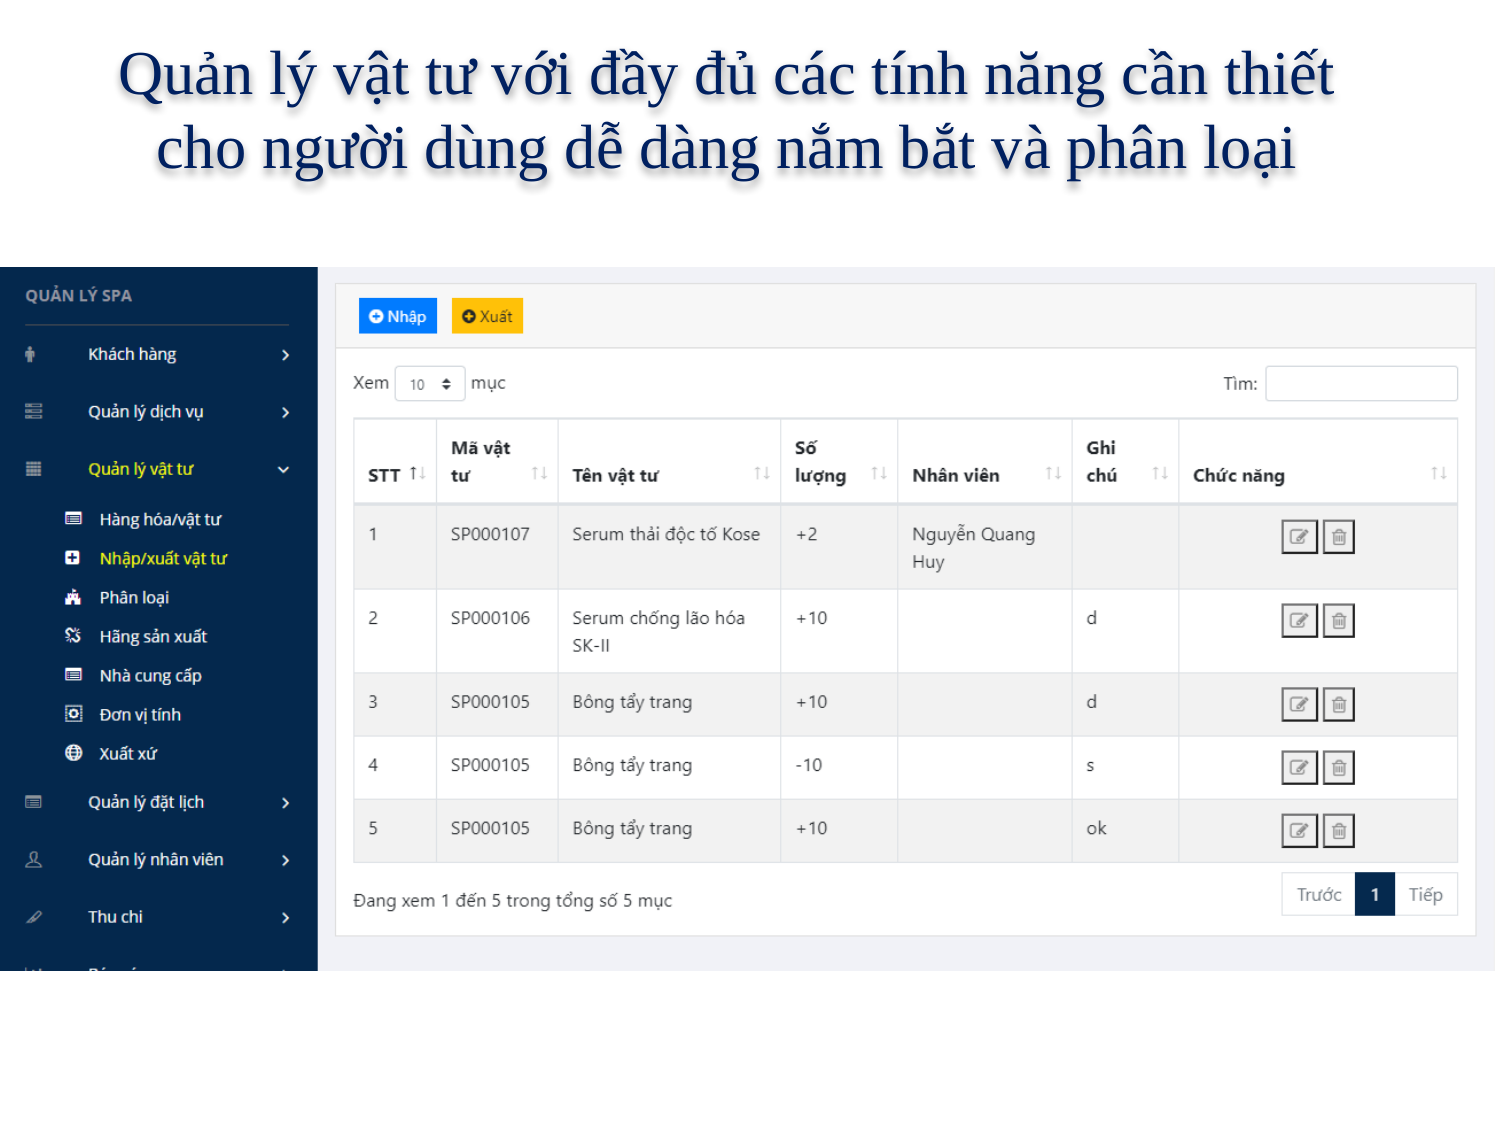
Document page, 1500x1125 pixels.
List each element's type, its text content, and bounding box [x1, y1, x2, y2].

title Quản lý vật tư với đầy đủ các tính năng cần thiết cho người dùng dễ dàng nắm bắt và phân loại [100, 42, 1355, 171]
picture [0, 266, 1496, 971]
